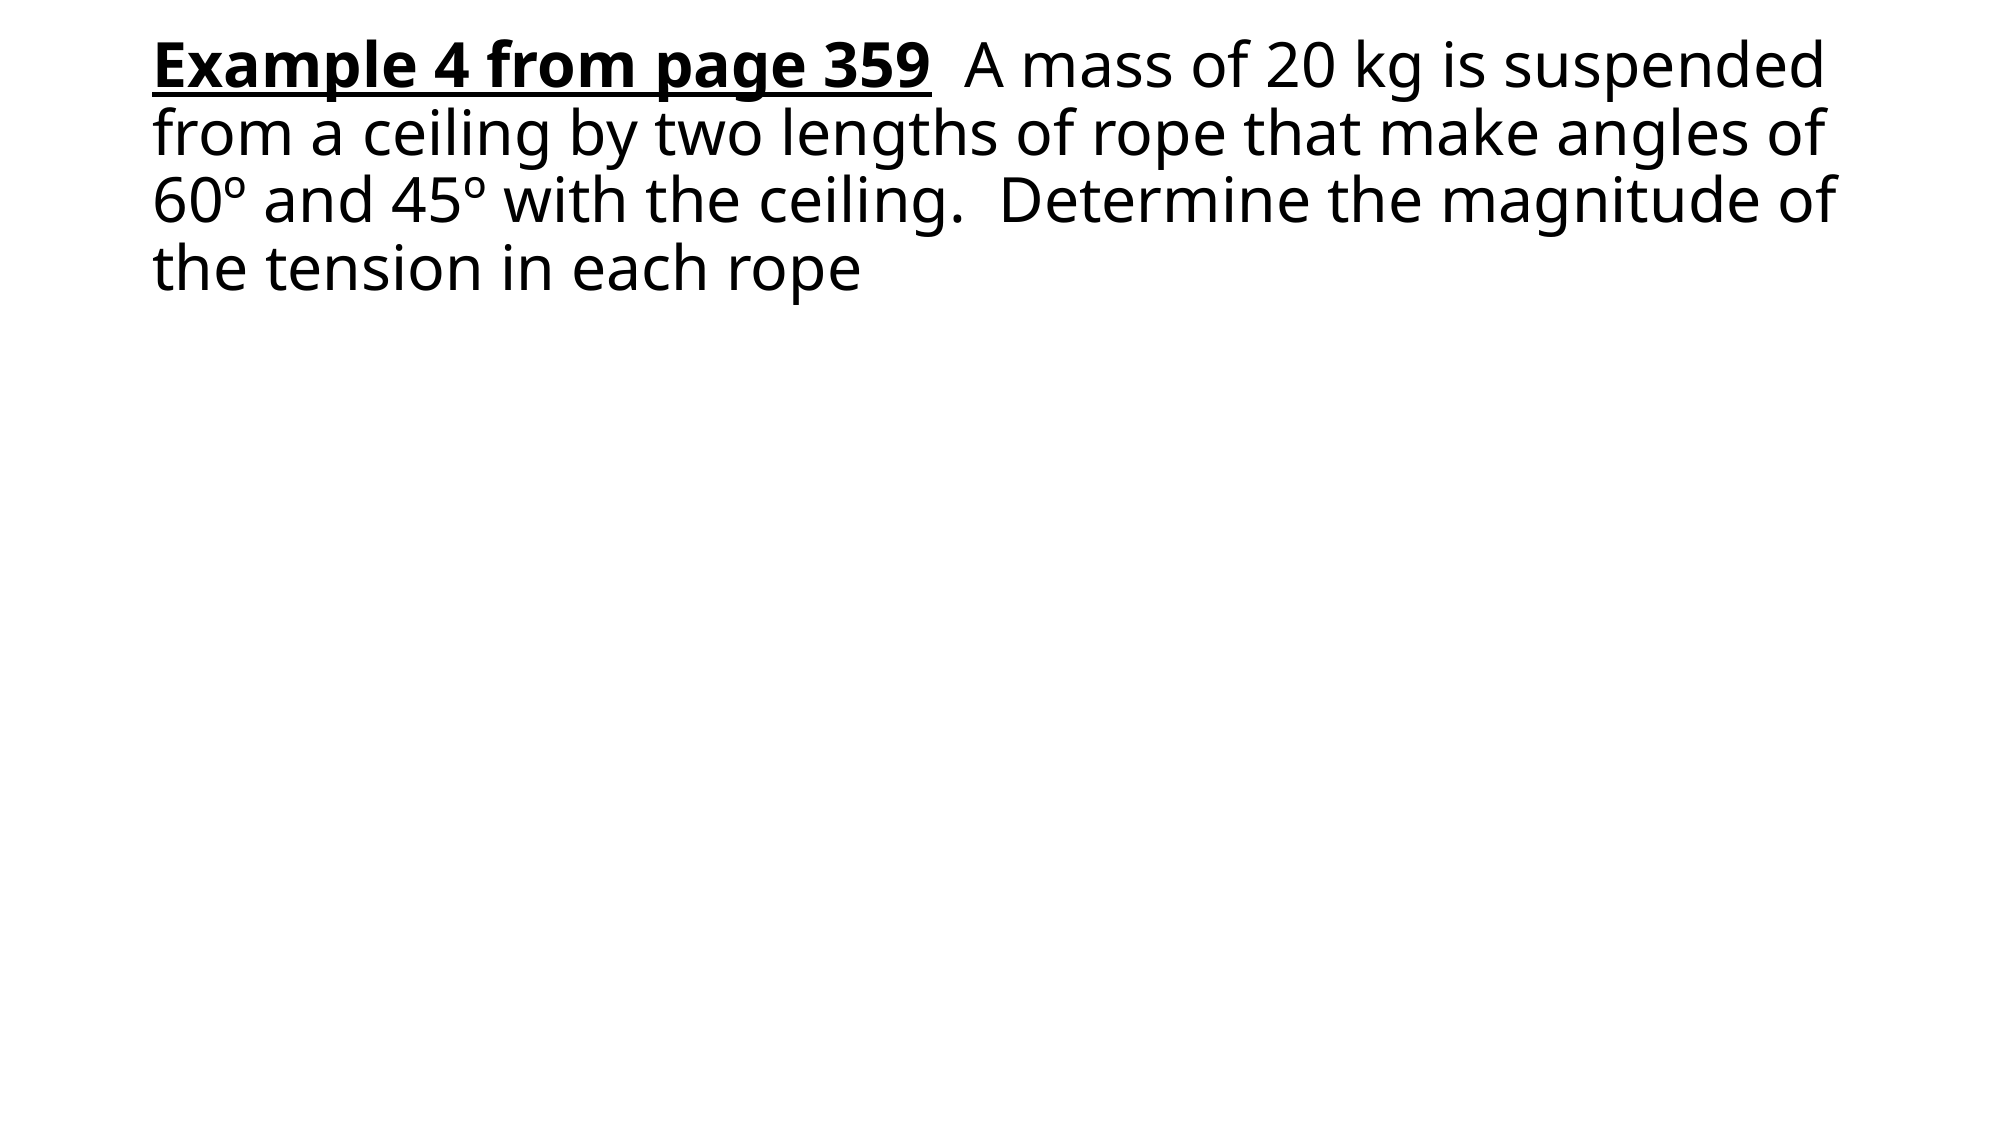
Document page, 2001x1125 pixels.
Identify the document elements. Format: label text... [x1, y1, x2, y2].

title Example 4 from page 359 A mass of 20 kg is suspended from a ceiling by two lengths of rope that make angles of 60º and 45º with the ceiling. Determine the magnitude of the tension in each rope [137, 59, 1863, 278]
